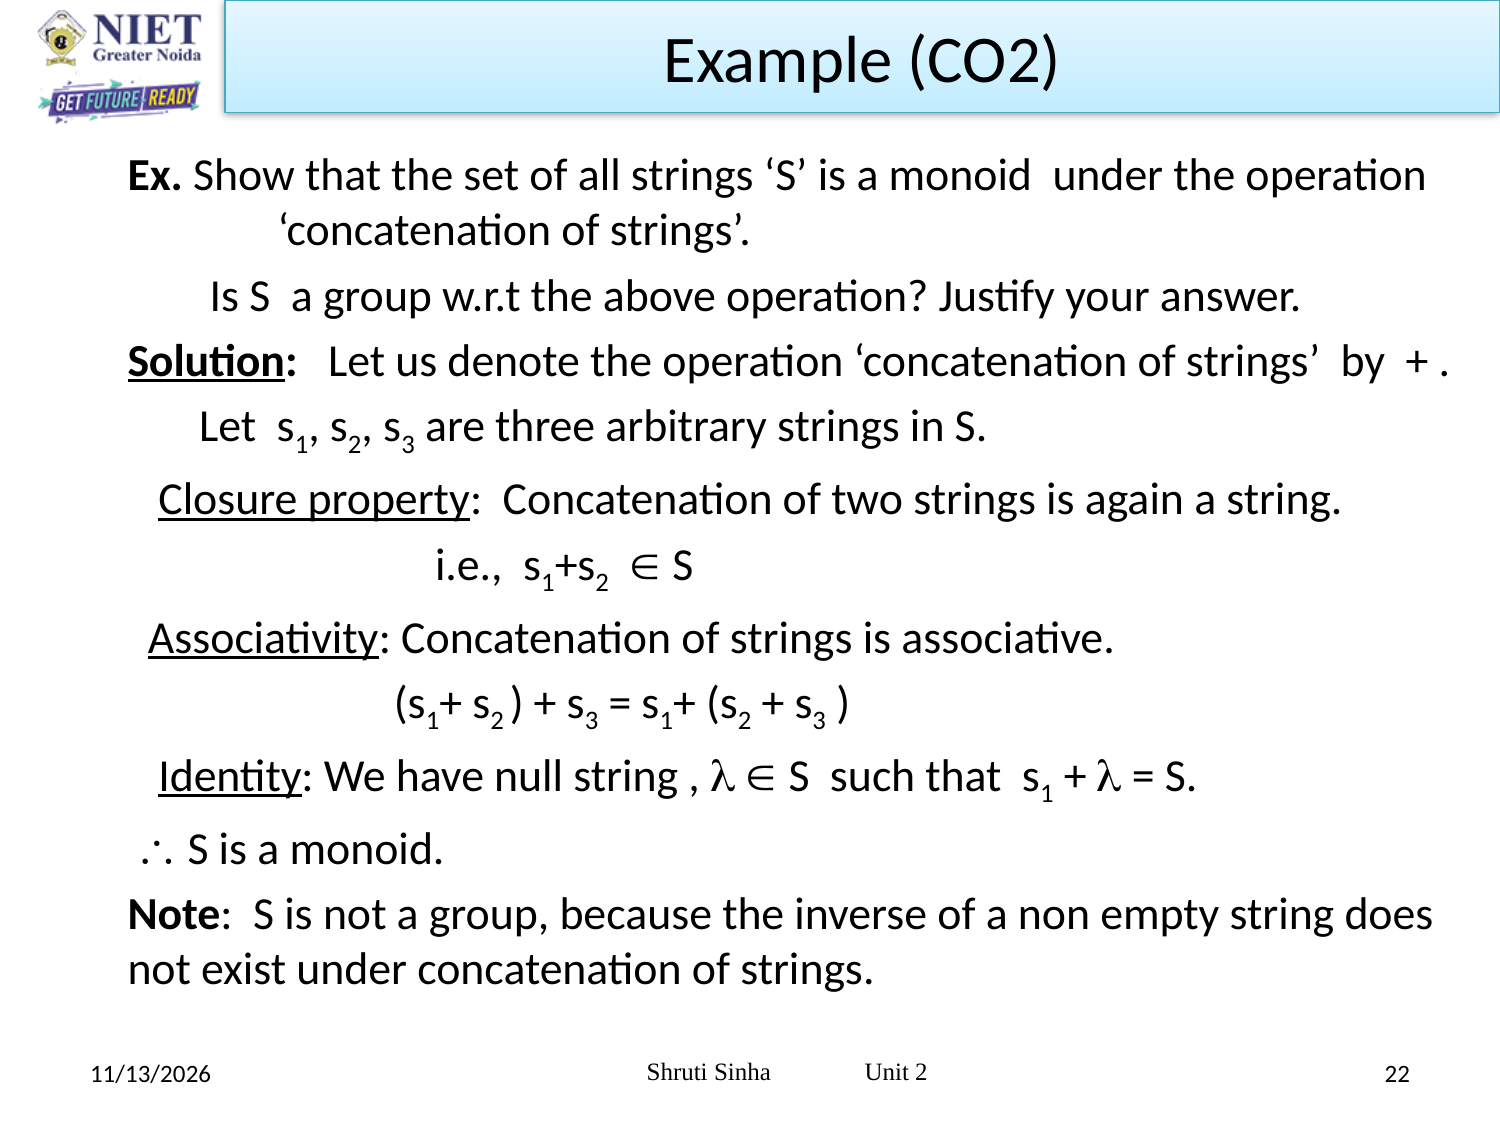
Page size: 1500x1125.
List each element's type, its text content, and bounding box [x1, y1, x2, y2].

footer Shruti Sinha Unit 2 [375, 1040, 1200, 1100]
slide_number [75, 1042, 425, 1103]
list Ex. Show that the set of all strings ‘S’ is a monoid under the operation ‘concatenation of strings’. Is S a group w.r.t the above operation? Justify your answer. Solution: Let us denote the operation ‘concatenation of strings’ by + . Let s1, s2, s3 are three arbitrary strings in S. Closure property: Concatenation of two strings is again a string. i.e., s1+s2  S Associativity: Concatenation of strings is associative. (s1+ s2 ) + s3 = s1+ (s2 + s3 ) Identity: We have null string ,   S such that s1 +  = S.  S is a monoid. Note: S is not a group, because the inverse of a non empty string does not exist under concatenation of strings. [112, 137, 1475, 989]
slide_number 22 [1074, 1042, 1425, 1103]
text_box Example (CO2) [238, 0, 1500, 113]
picture [0, 0, 238, 135]
